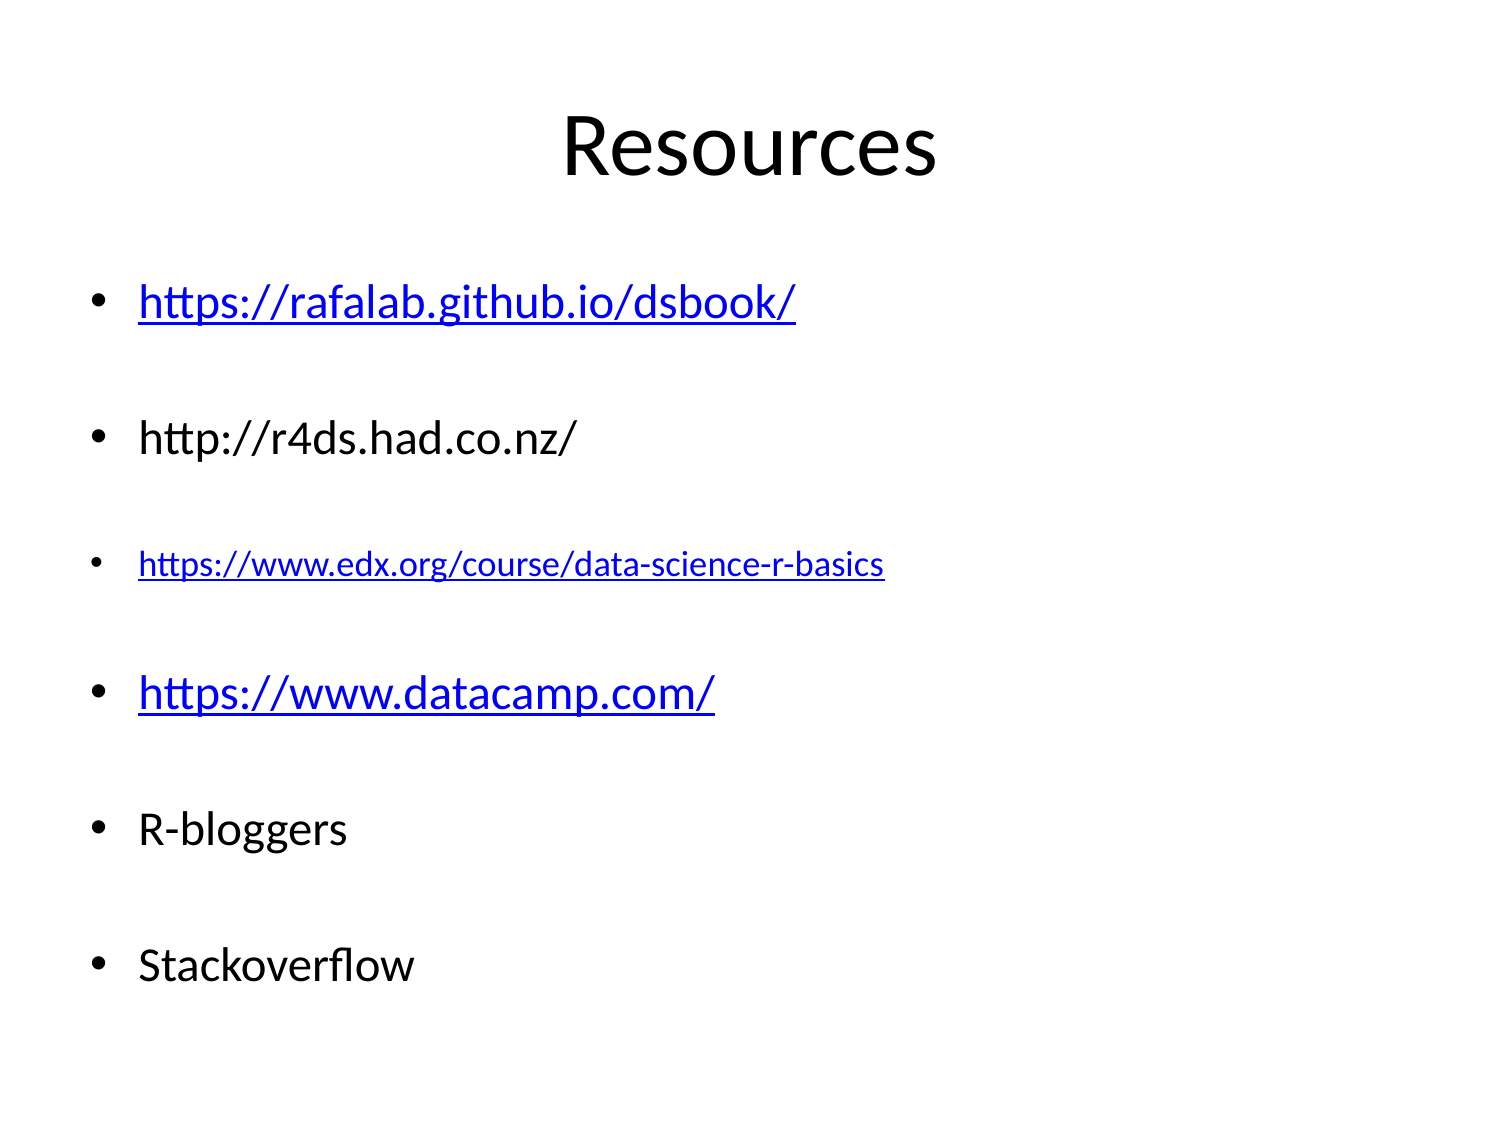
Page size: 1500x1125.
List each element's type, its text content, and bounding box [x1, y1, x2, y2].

title Resources [75, 45, 1425, 233]
list https://rafalab.github.io/dsbook/ http://r4ds.had.co.nz/ https://www.edx.org/course/data-science-r-basics https://www.datacamp.com/ R-bloggers Stackoverflow [75, 262, 1425, 1005]
